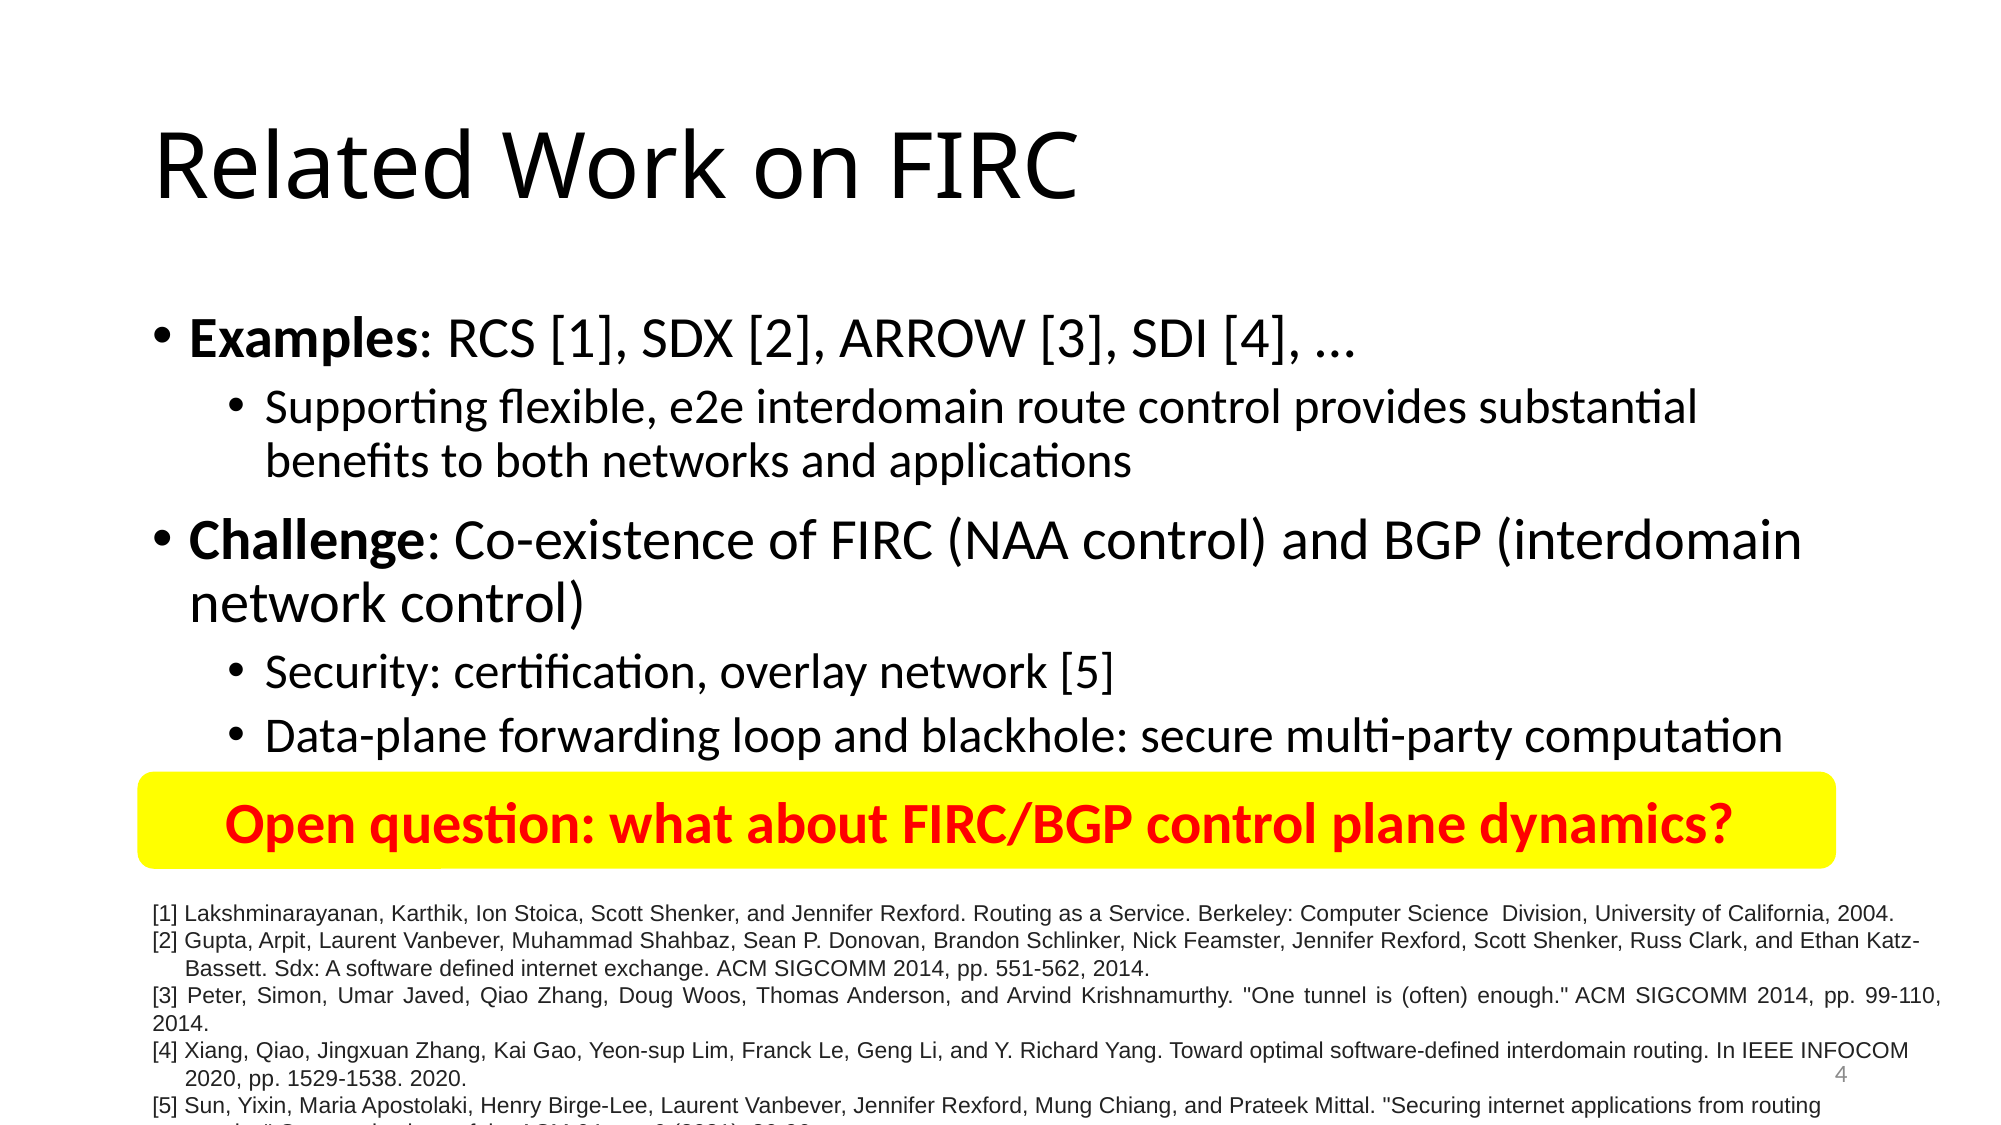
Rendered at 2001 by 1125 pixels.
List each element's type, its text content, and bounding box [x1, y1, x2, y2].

list Examples: RCS [1], SDX [2], ARROW [3], SDI [4], … Supporting flexible, e2e interdomain route control provides substantial benefits to both networks and applications Challenge: Co-existence of FIRC (NAA control) and BGP (interdomain network control) Security: certification, overlay network [5] Data-plane forwarding loop and blackhole: secure multi-party computation [137, 299, 1886, 890]
text_box [1] Lakshminarayanan, Karthik, Ion Stoica, Scott Shenker, and Jennifer Rexford. Routing as a Service. Berkeley: Computer Science Division, University of California, 2004. [2] Gupta, Arpit, Laurent Vanbever, Muhammad Shahbaz, Sean P. Donovan, Brandon Schlinker, Nick Feamster, Jennifer Rexford, Scott Shenker, Russ Clark, and Ethan Katz- Bassett. Sdx: A software defined internet exchange. ACM SIGCOMM 2014, pp. 551-562, 2014. [3] Peter, Simon, Umar Javed, Qiao Zhang, Doug Woos, Thomas Anderson, and Arvind Krishnamurthy. "One tunnel is (often) enough." ACM SIGCOMM 2014, pp. 99-110, 2014. [4] Xiang, Qiao, Jingxuan Zhang, Kai Gao, Yeon-sup Lim, Franck Le, Geng Li, and Y. Richard Yang. Toward optimal software-defined interdomain routing. In IEEE INFOCOM 2020, pp. 1529-1538. 2020. [5] Sun, Yixin, Maria Apostolaki, Henry Birge-Lee, Laurent Vanbever, Jennifer Rexford, Mung Chiang, and Prateek Mittal. "Securing internet applications from routing attacks." Communications of the ACM 64, no. 6 (2021): 86-96. [137, 890, 1958, 1125]
title Related Work on FIRC [137, 59, 1863, 278]
text_box Open question: what about FIRC/BGP control plane dynamics? [136, 770, 1838, 870]
